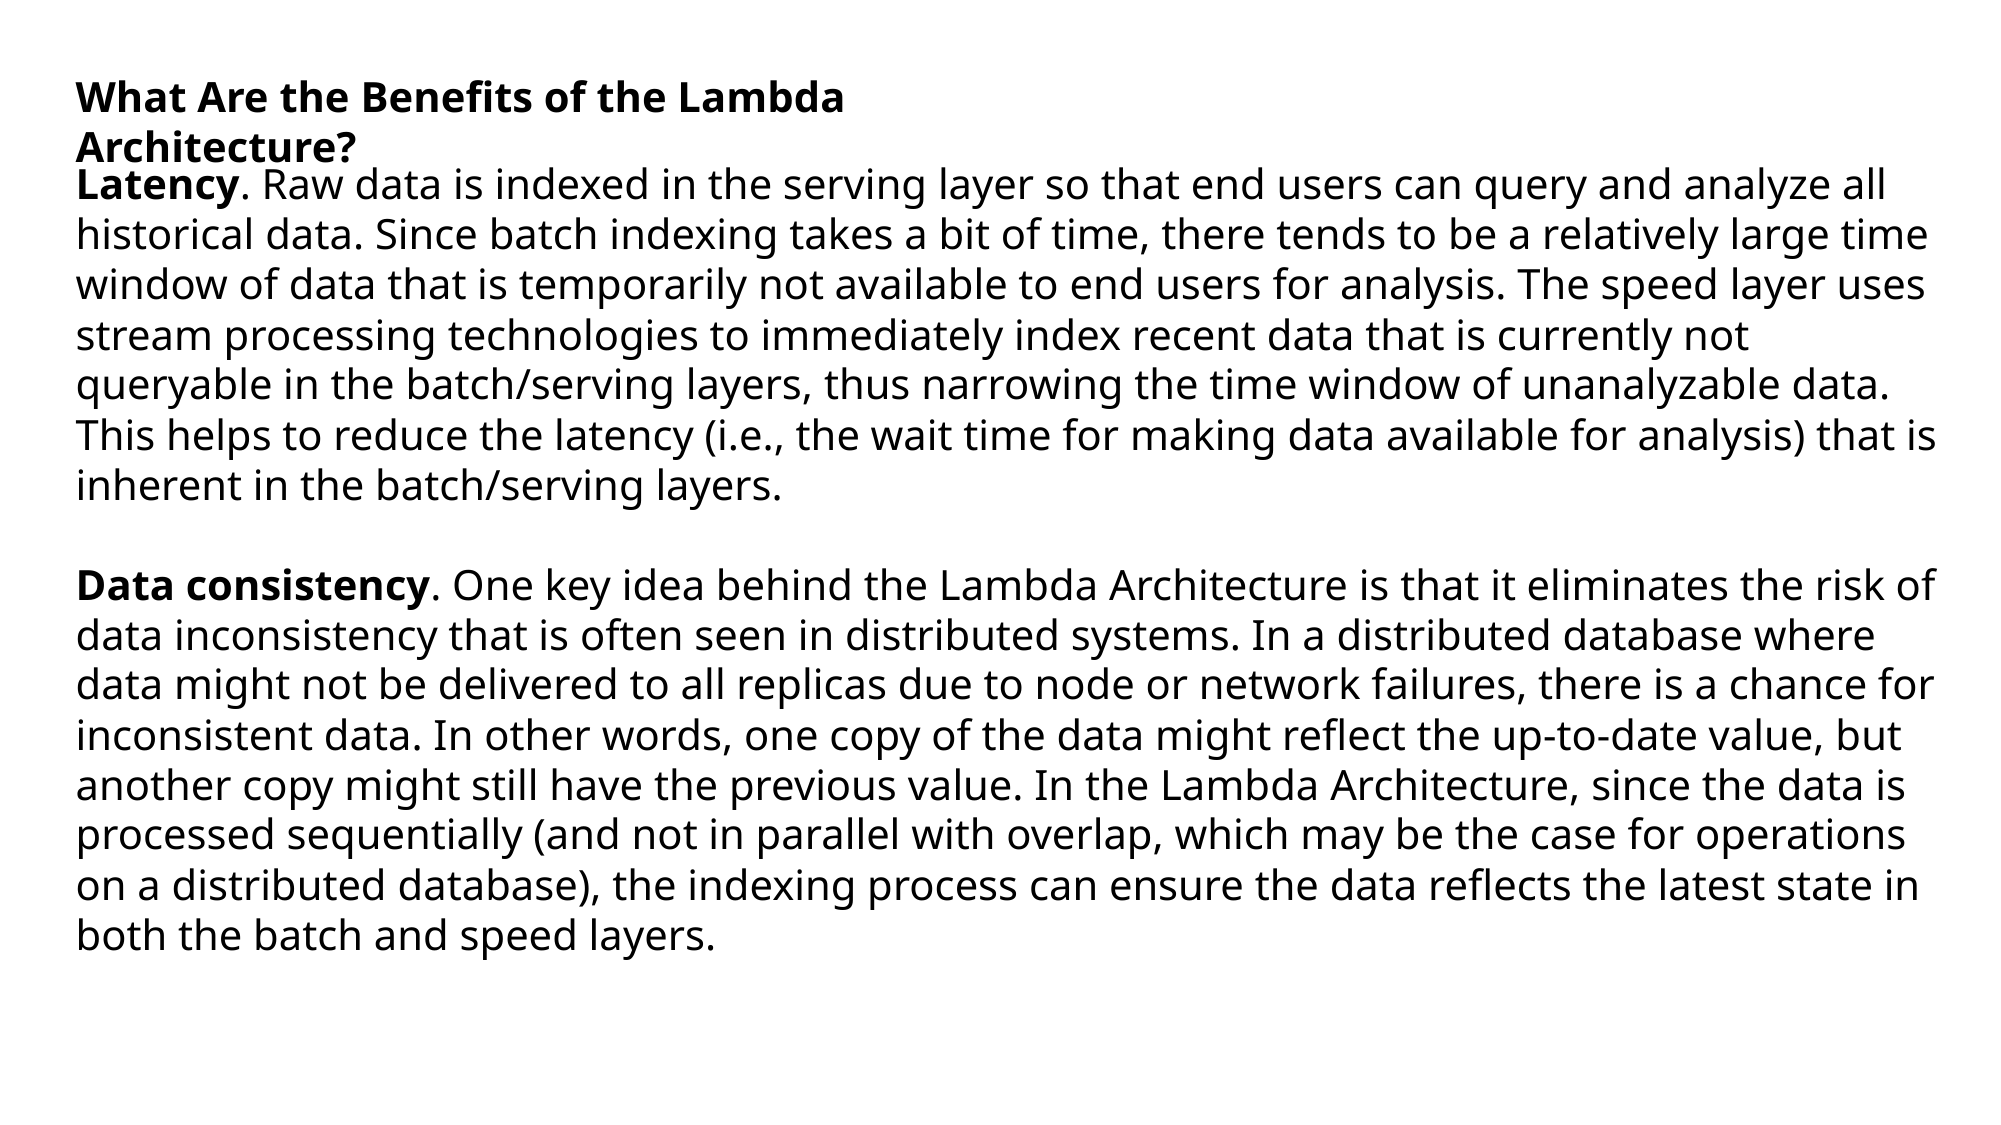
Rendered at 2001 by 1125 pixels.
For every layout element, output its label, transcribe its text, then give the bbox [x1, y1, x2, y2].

text_box What Are the Benefits of the Lambda Architecture? [60, 63, 1061, 150]
text_box Latency. Raw data is indexed in the serving layer so that end users can query and analyze all historical data. Since batch indexing takes a bit of time, there tends to be a relatively large time window of data that is temporarily not available to end users for analysis. The speed layer uses stream processing technologies to immediately index recent data that is currently not queryable in the batch/serving layers, thus narrowing the time window of unanalyzable data. This helps to reduce the latency (i.e., the wait time for making data available for analysis) that is inherent in the batch/serving layers. Data consistency. One key idea behind the Lambda Architecture is that it eliminates the risk of data inconsistency that is often seen in distributed systems. In a distributed database where data might not be delivered to all replicas due to node or network failures, there is a chance for inconsistent data. In other words, one copy of the data might reflect the up-to-date value, but another copy might still have the previous value. In the Lambda Architecture, since the data is processed sequentially (and not in parallel with overlap, which may be the case for operations on a distributed database), the indexing process can ensure the data reflects the latest state in both the batch and speed layers. [60, 150, 1963, 966]
